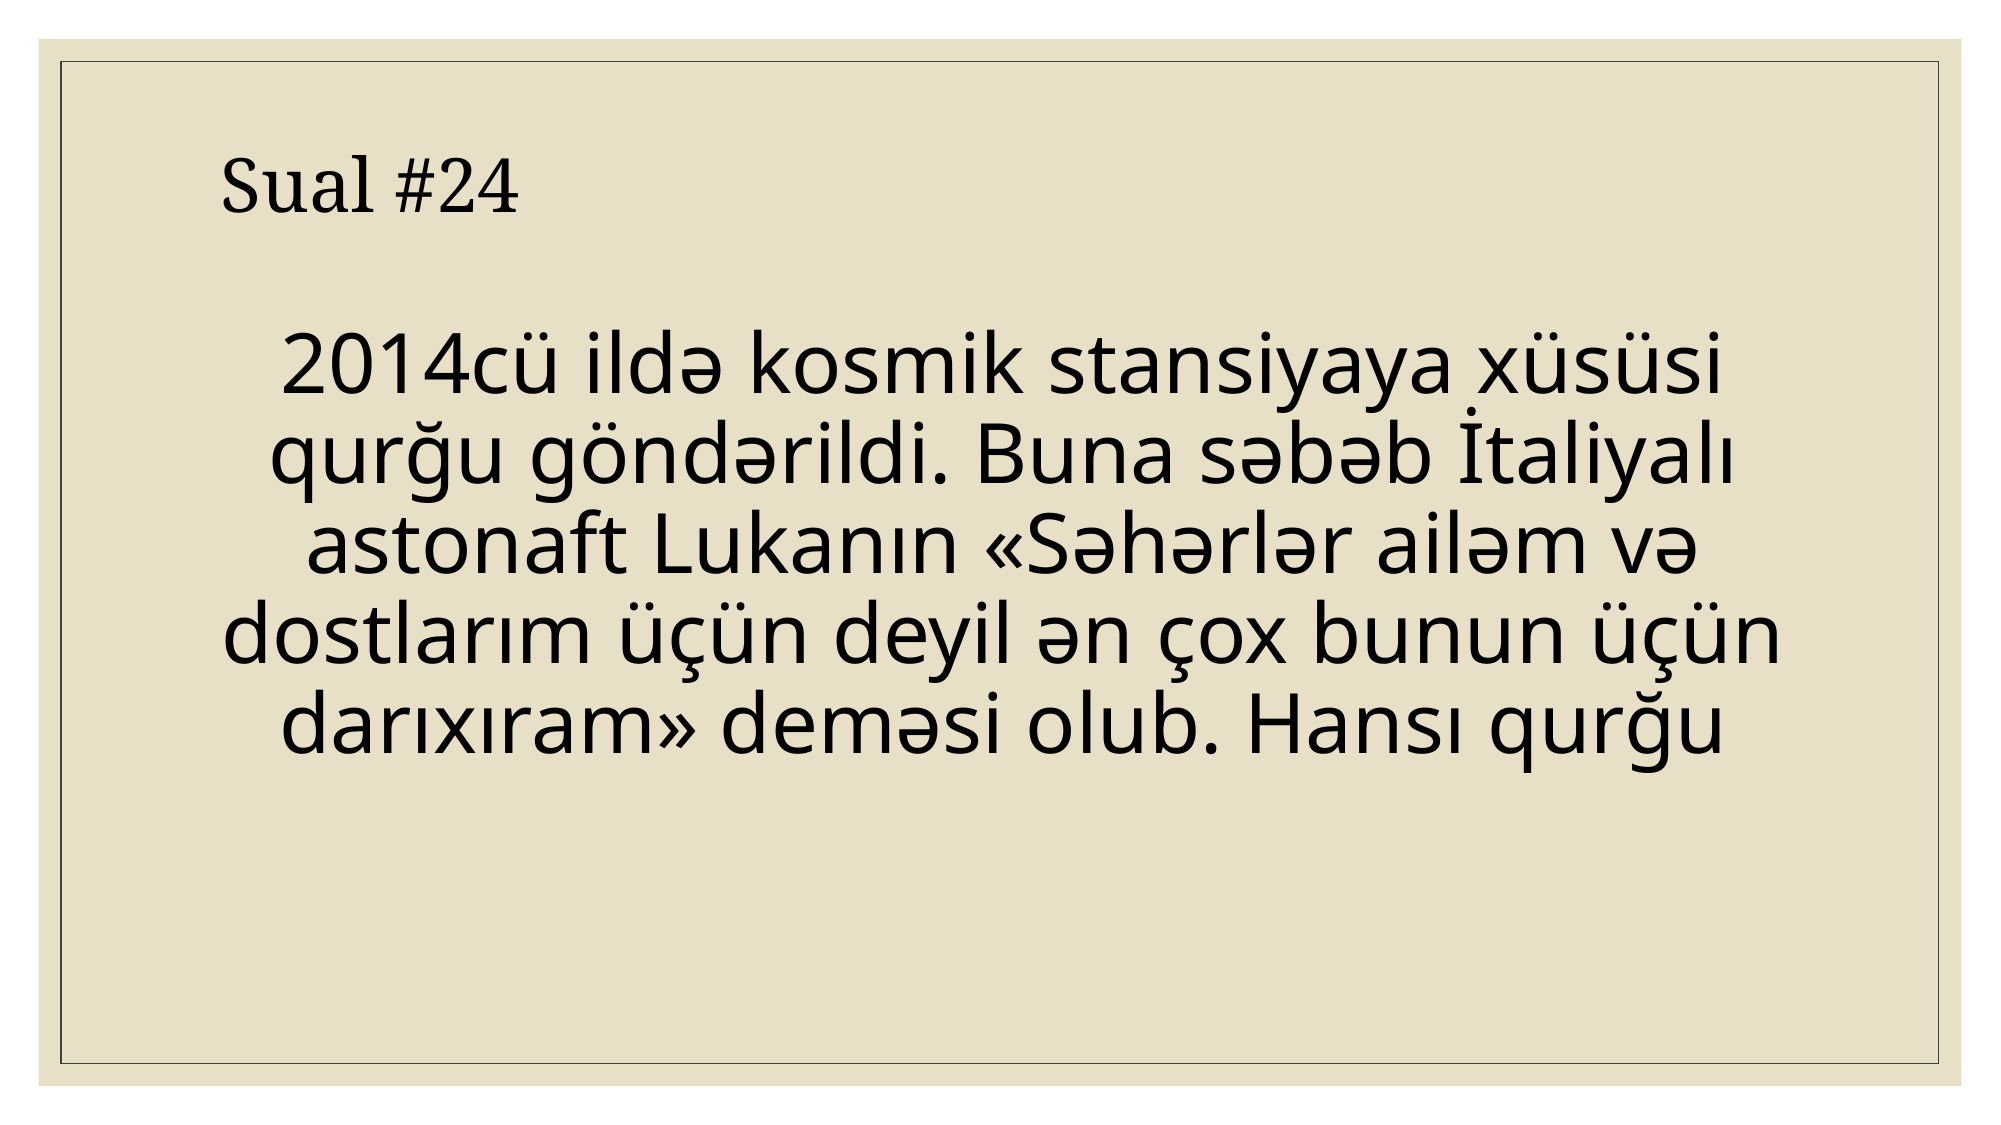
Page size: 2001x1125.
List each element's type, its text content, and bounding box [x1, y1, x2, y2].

text_box Sual #24 [205, 130, 583, 236]
title 2014cü ildə kosmik stansiyaya xüsüsi qurğu göndərildi. Buna səbəb İtaliyalı astonaft Lukanın «Səhərlər ailəm və dostlarım üçün deyil ən çox bunun üçün darıxıram» deməsi olub. Hansı qurğu [178, 164, 1829, 930]
